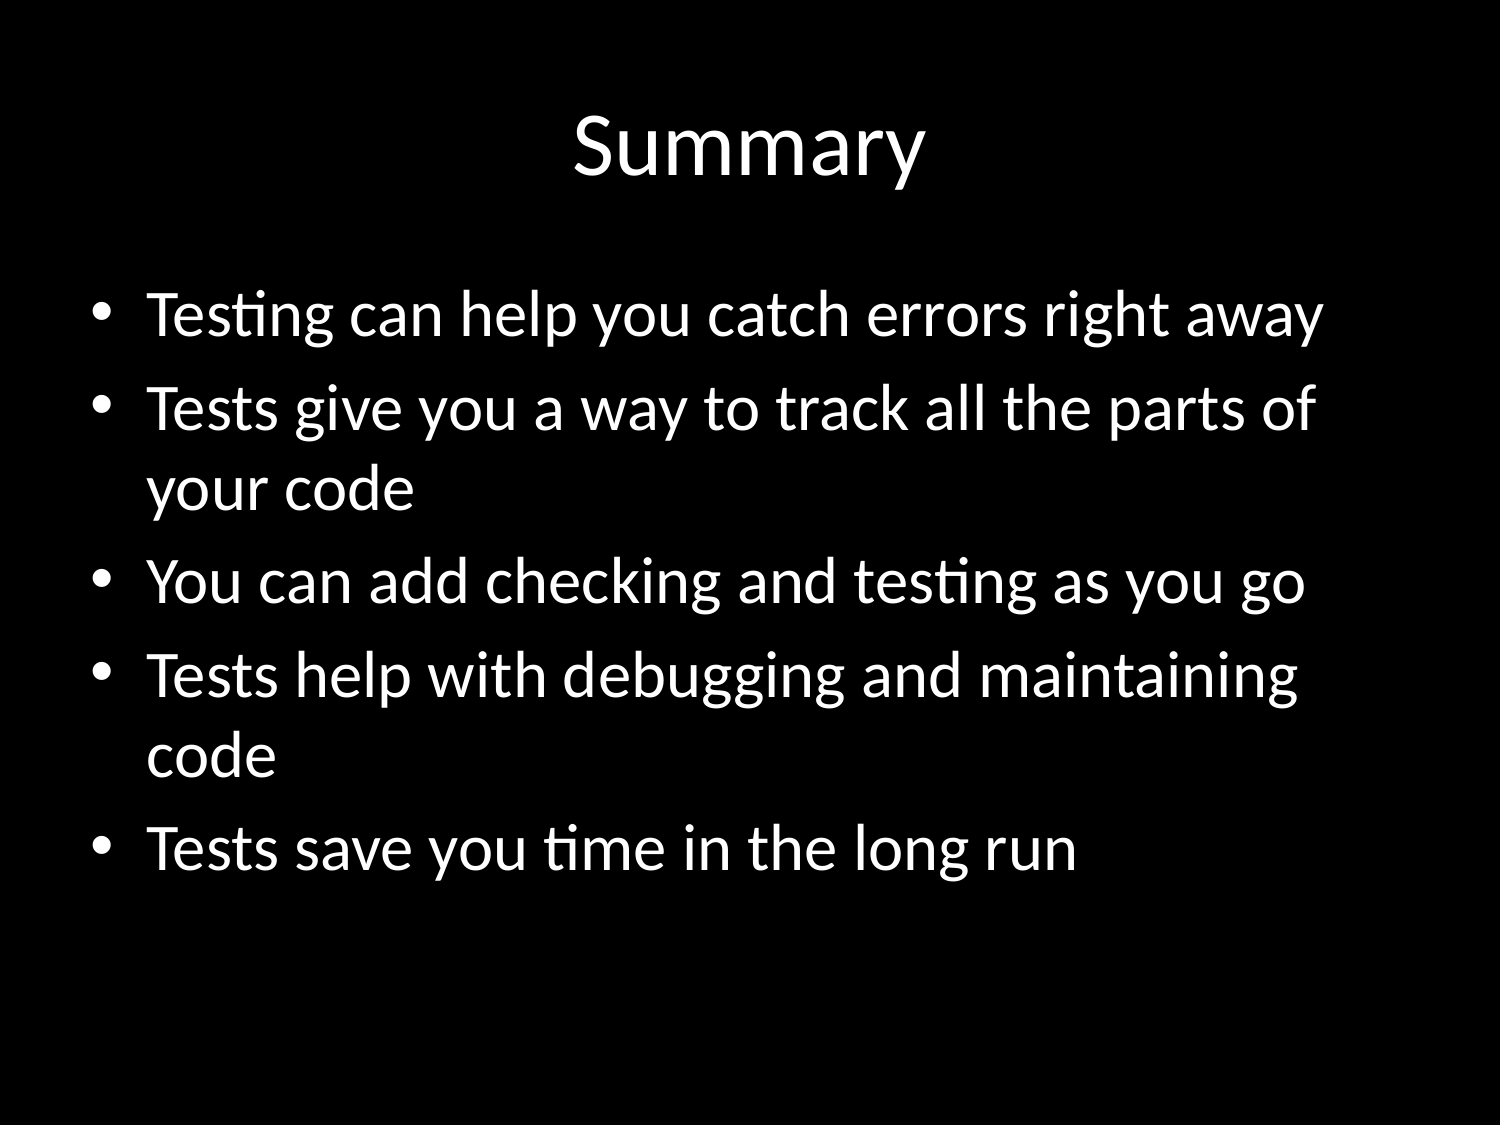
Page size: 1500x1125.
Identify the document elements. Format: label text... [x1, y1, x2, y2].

list Testing can help you catch errors right away Tests give you a way to track all the parts of your code You can add checking and testing as you go Tests help with debugging and maintaining code Tests save you time in the long run [75, 262, 1425, 1005]
title Summary [75, 45, 1425, 233]
